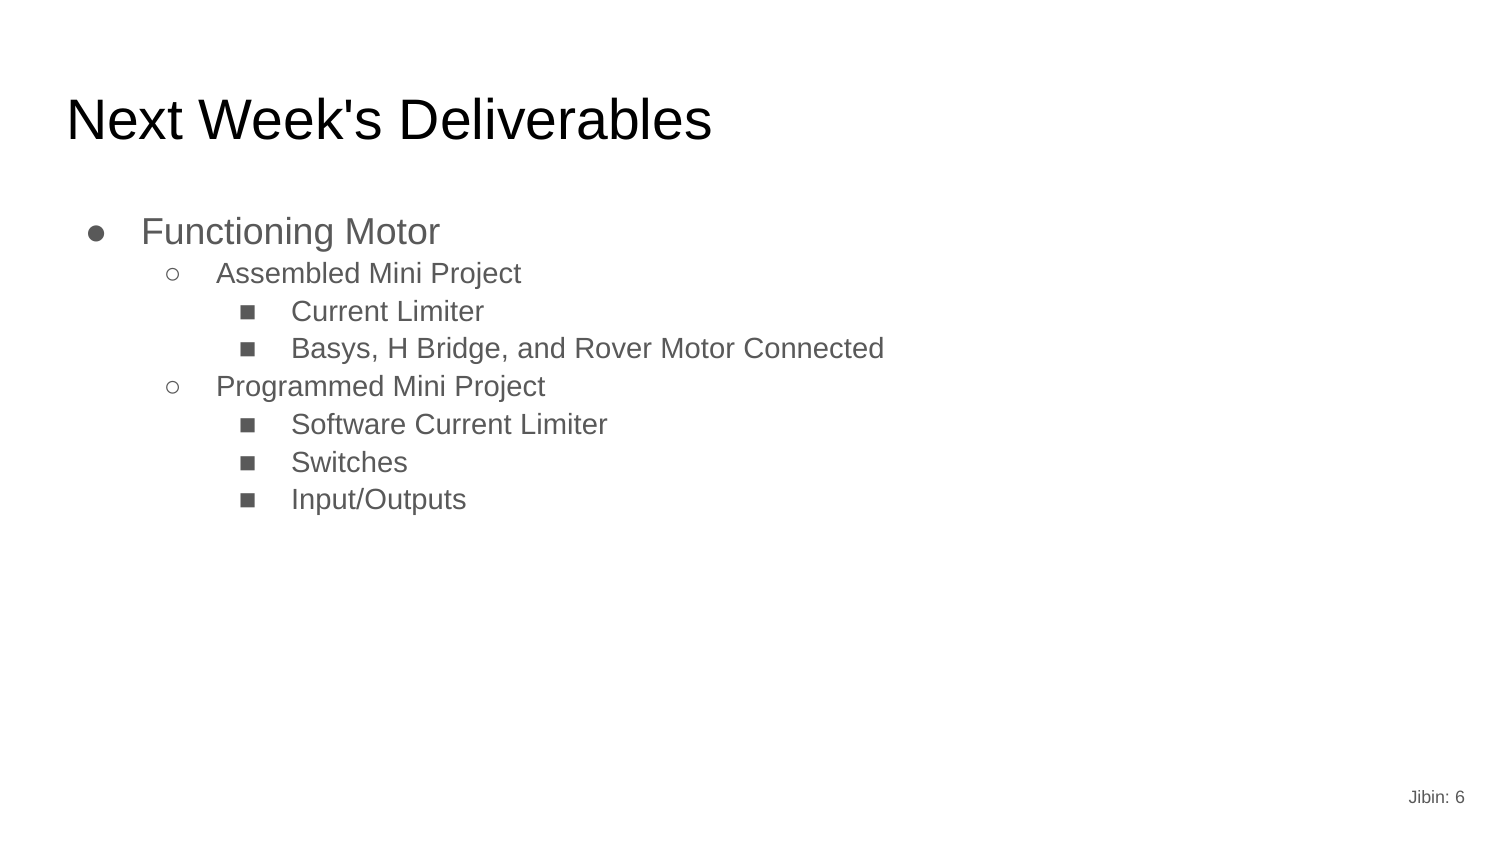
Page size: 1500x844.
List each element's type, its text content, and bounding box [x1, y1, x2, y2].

slide_number Jibin: ‹#› [1389, 764, 1480, 830]
list Functioning Motor Assembled Mini Project Current Limiter Basys, H Bridge, and Rover Motor Connected Programmed Mini Project Software Current Limiter Switches Input/Outputs [51, 189, 1449, 750]
title Next Week's Deliverables [51, 72, 1449, 167]
